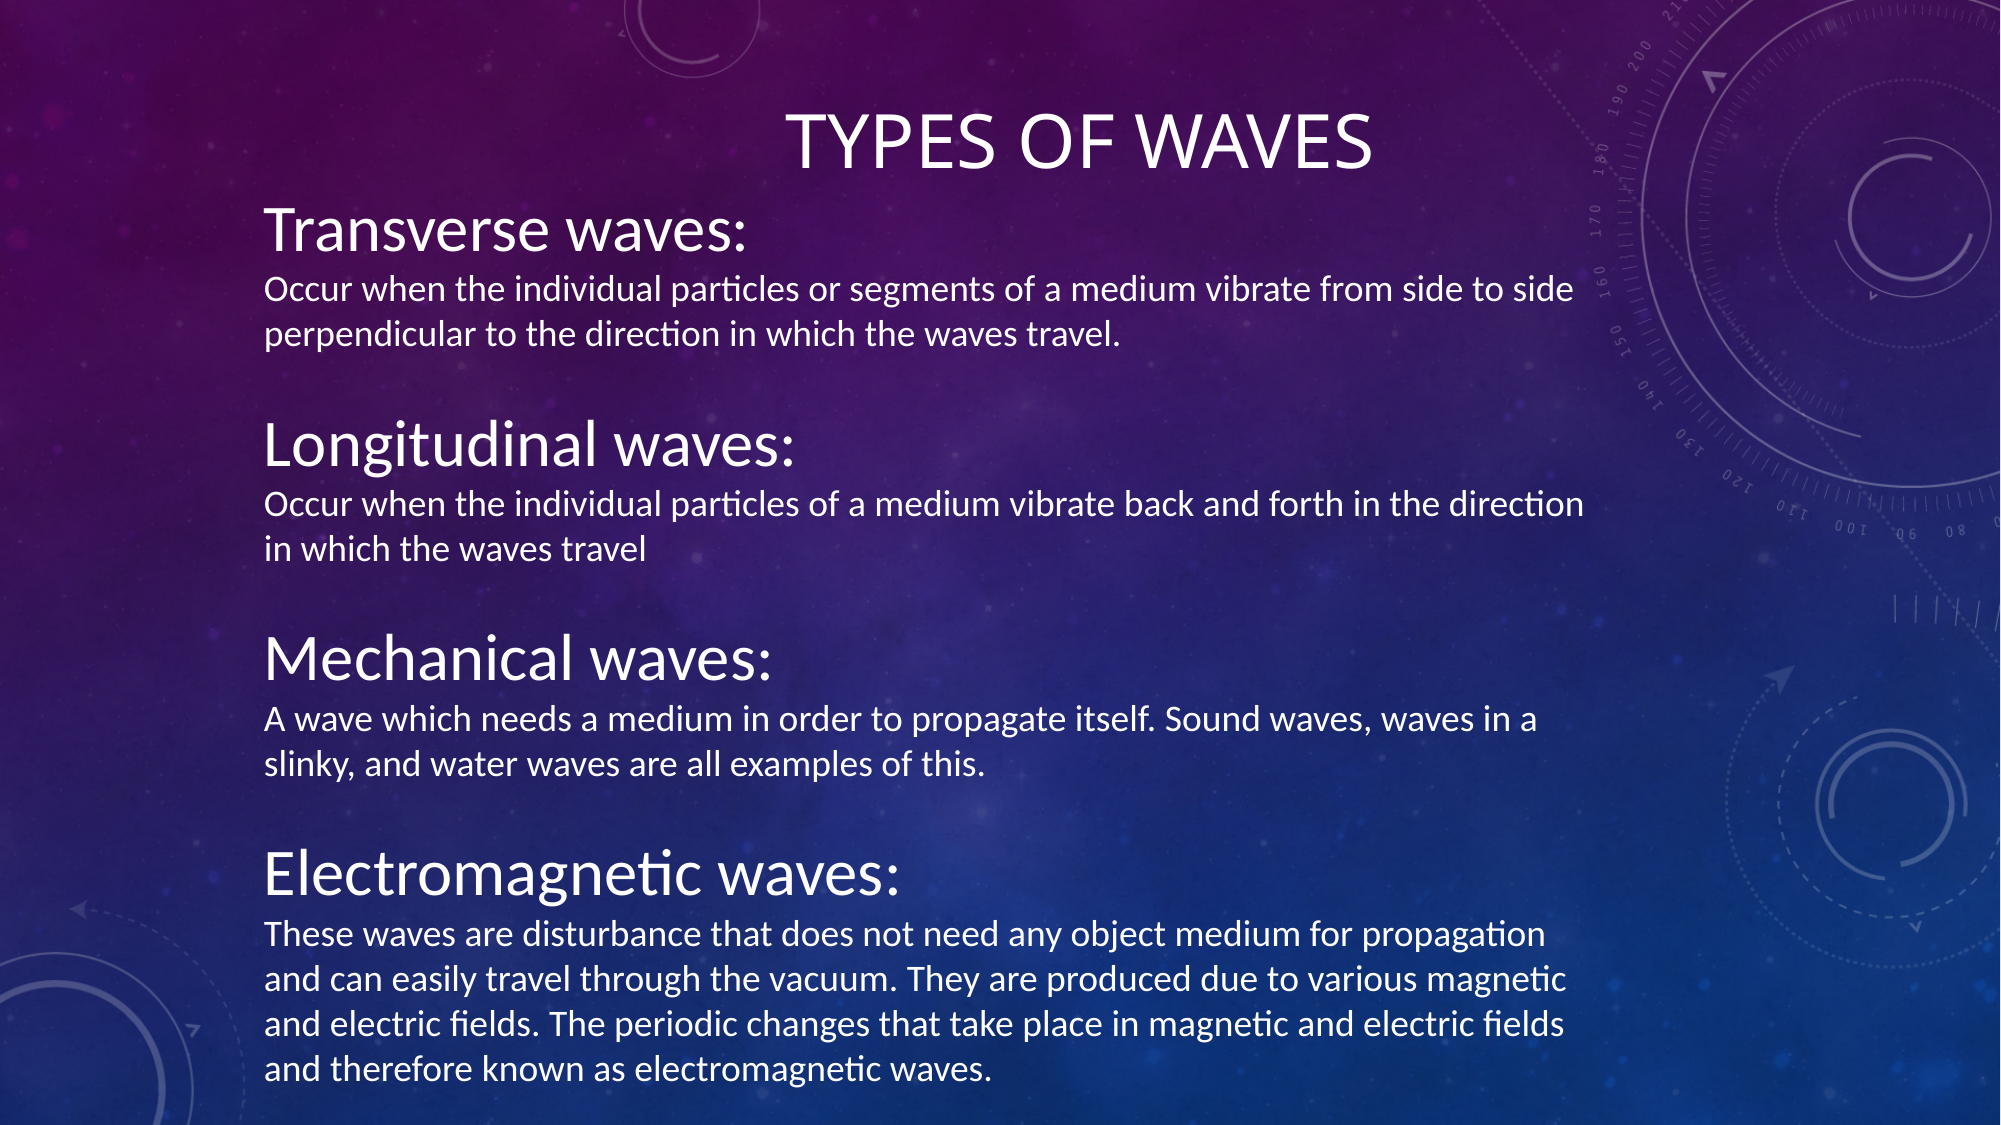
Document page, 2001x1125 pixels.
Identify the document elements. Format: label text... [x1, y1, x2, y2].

title TYPES OF WAVES [249, 19, 1912, 258]
text_box Transverse waves: Occur when the individual particles or segments of a medium vibrate from side to side perpendicular to the direction in which the waves travel. Longitudinal waves: Occur when the individual particles of a medium vibrate back and forth in the direction in which the waves travel Mechanical waves: A wave which needs a medium in order to propagate itself. Sound waves, waves in a slinky, and water waves are all examples of this. Electromagnetic waves: These waves are disturbance that does not need any object medium for propagation and can easily travel through the vacuum. They are produced due to various magnetic and electric fields. The periodic changes that take place in magnetic and electric fields and therefore known as electromagnetic waves. [249, 176, 1625, 1097]
picture [0, 0, 2001, 1125]
